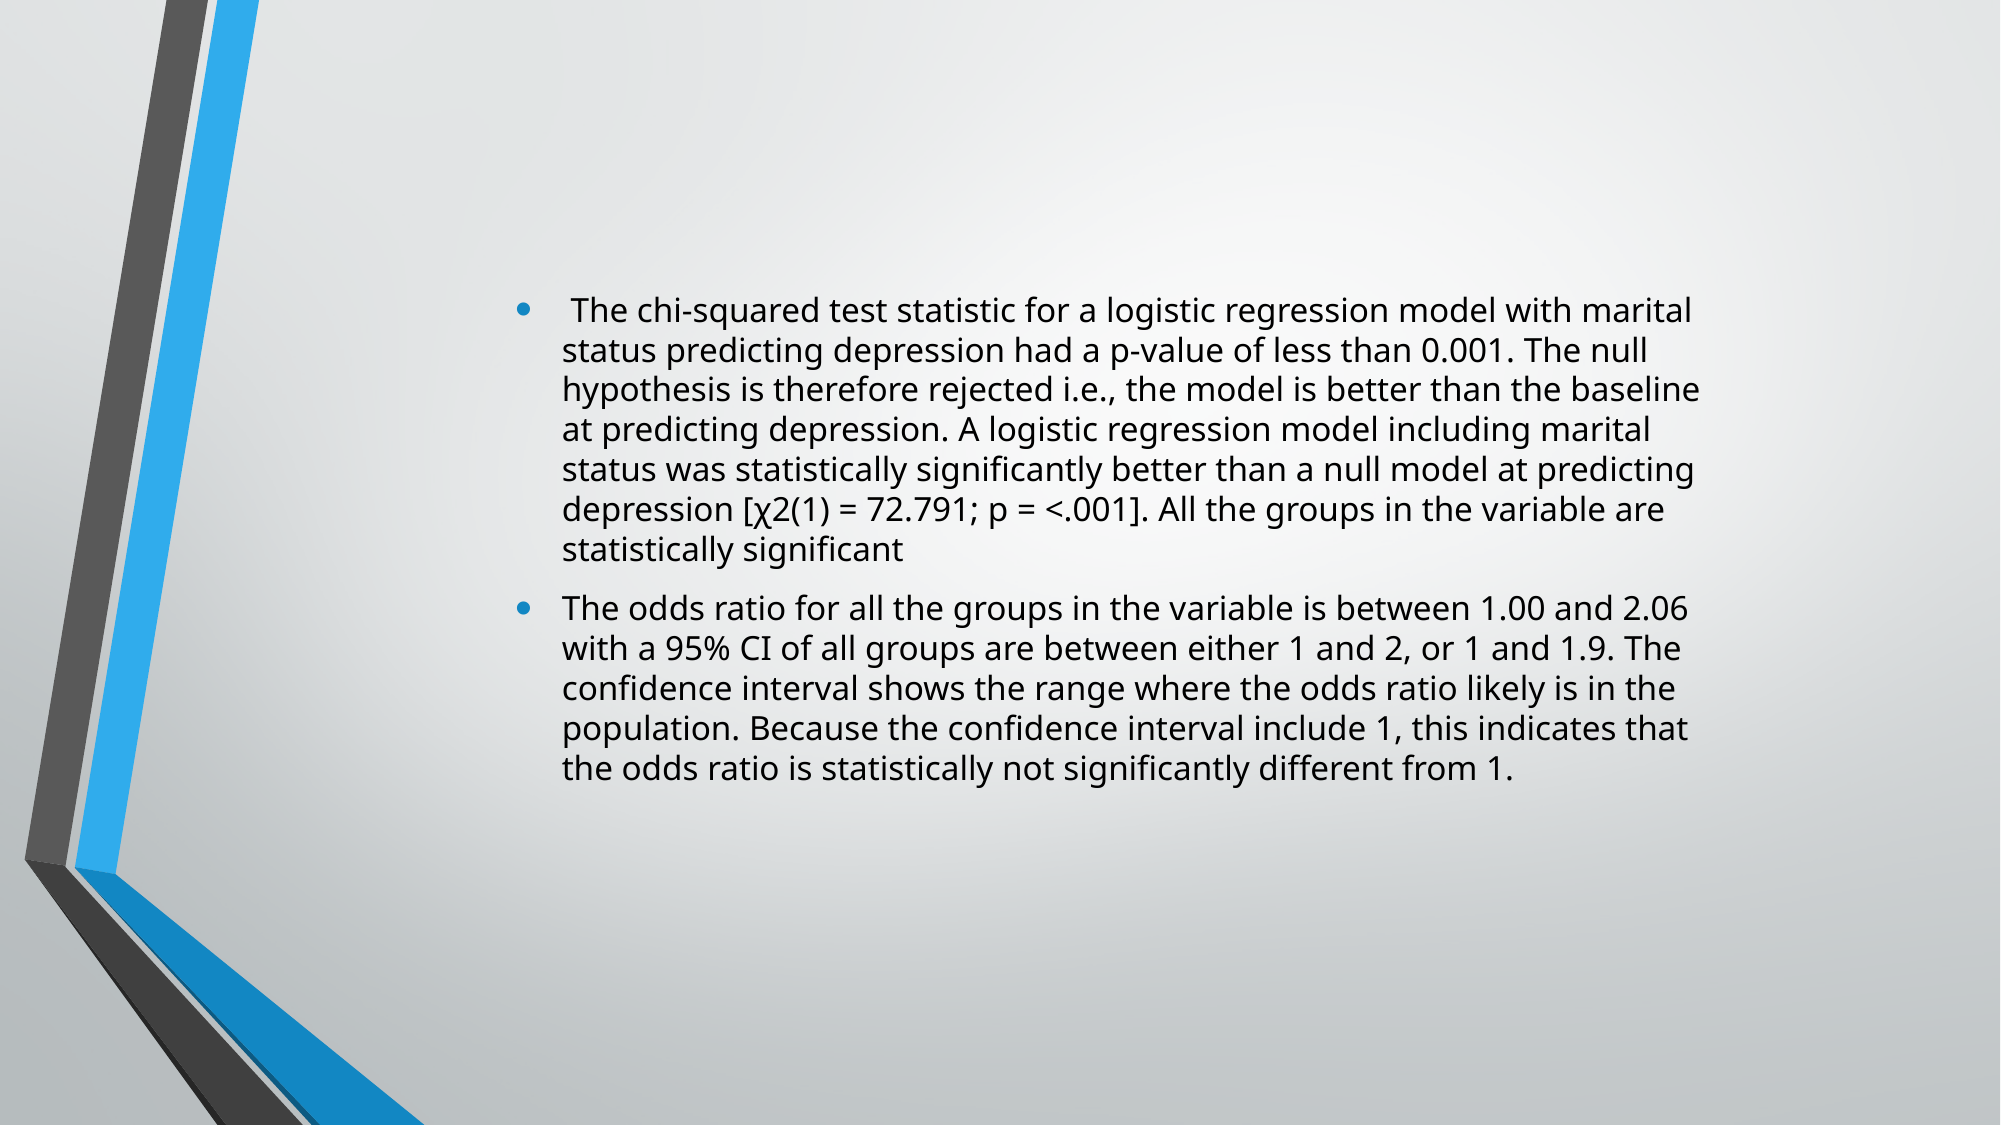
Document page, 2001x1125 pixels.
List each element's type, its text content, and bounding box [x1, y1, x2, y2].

list The chi-squared test statistic for a logistic regression model with marital status predicting depression had a p-value of less than 0.001. The null hypothesis is therefore rejected i.e., the model is better than the baseline at predicting depression. A logistic regression model including marital status was statistically significantly better than a null model at predicting depression [χ2(1) = 72.791; p = <.001]. All the groups in the variable are statistically significant The odds ratio for all the groups in the variable is between 1.00 and 2.06 with a 95% CI of all groups are between either 1 and 2, or 1 and 1.9. The confidence interval shows the range where the odds ratio likely is in the population. Because the confidence interval include 1, this indicates that the odds ratio is statistically not significantly different from 1. [500, 281, 1721, 1023]
